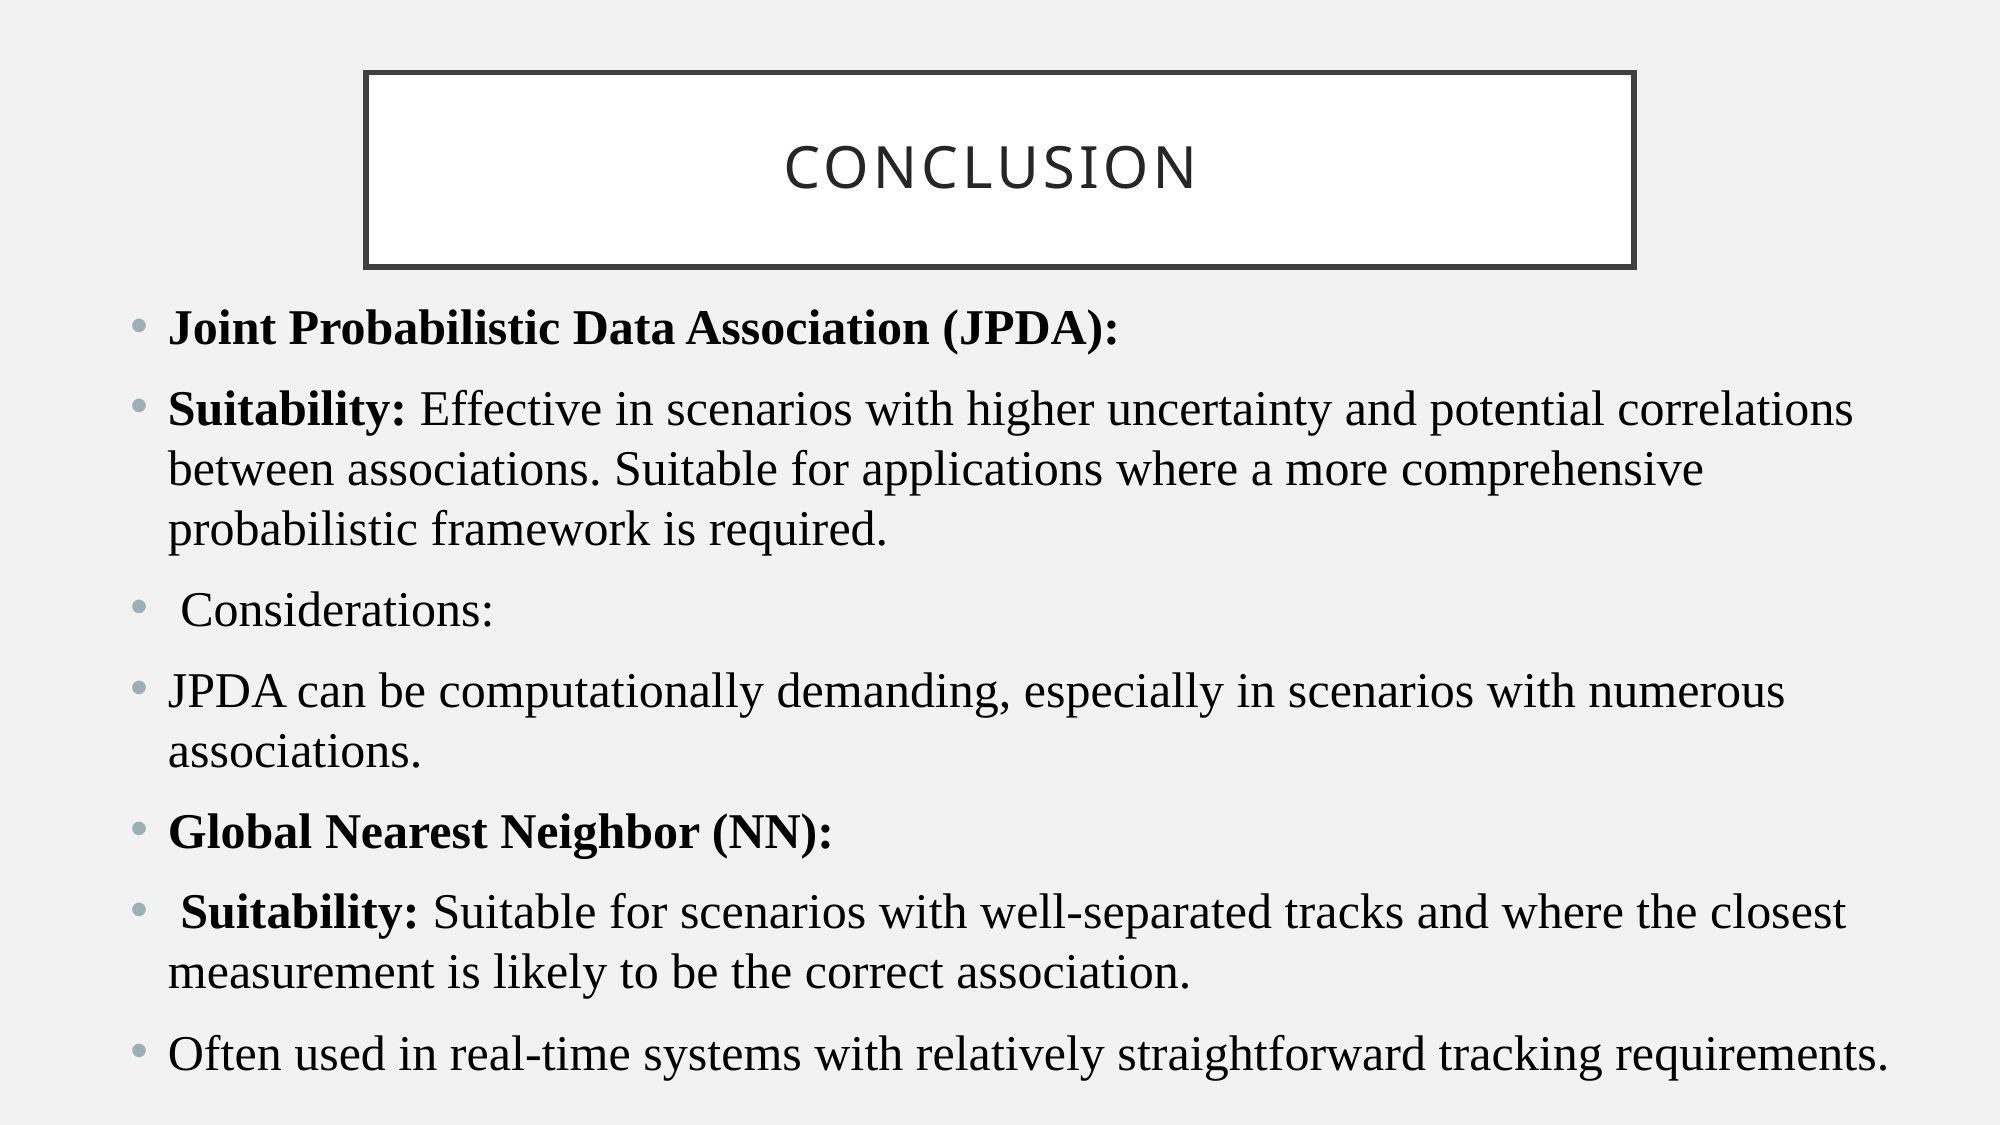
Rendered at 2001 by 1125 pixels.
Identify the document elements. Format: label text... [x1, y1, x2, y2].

list Joint Probabilistic Data Association (JPDA): Suitability: Effective in scenarios with higher uncertainty and potential correlations between associations. Suitable for applications where a more comprehensive probabilistic framework is required. Considerations: JPDA can be computationally demanding, especially in scenarios with numerous associations. Global Nearest Neighbor (NN): Suitability: Suitable for scenarios with well-separated tracks and where the closest measurement is likely to be the correct association. Often used in real-time systems with relatively straightforward tracking requirements. [115, 287, 1959, 1053]
title Conclusion [363, 70, 1637, 270]
